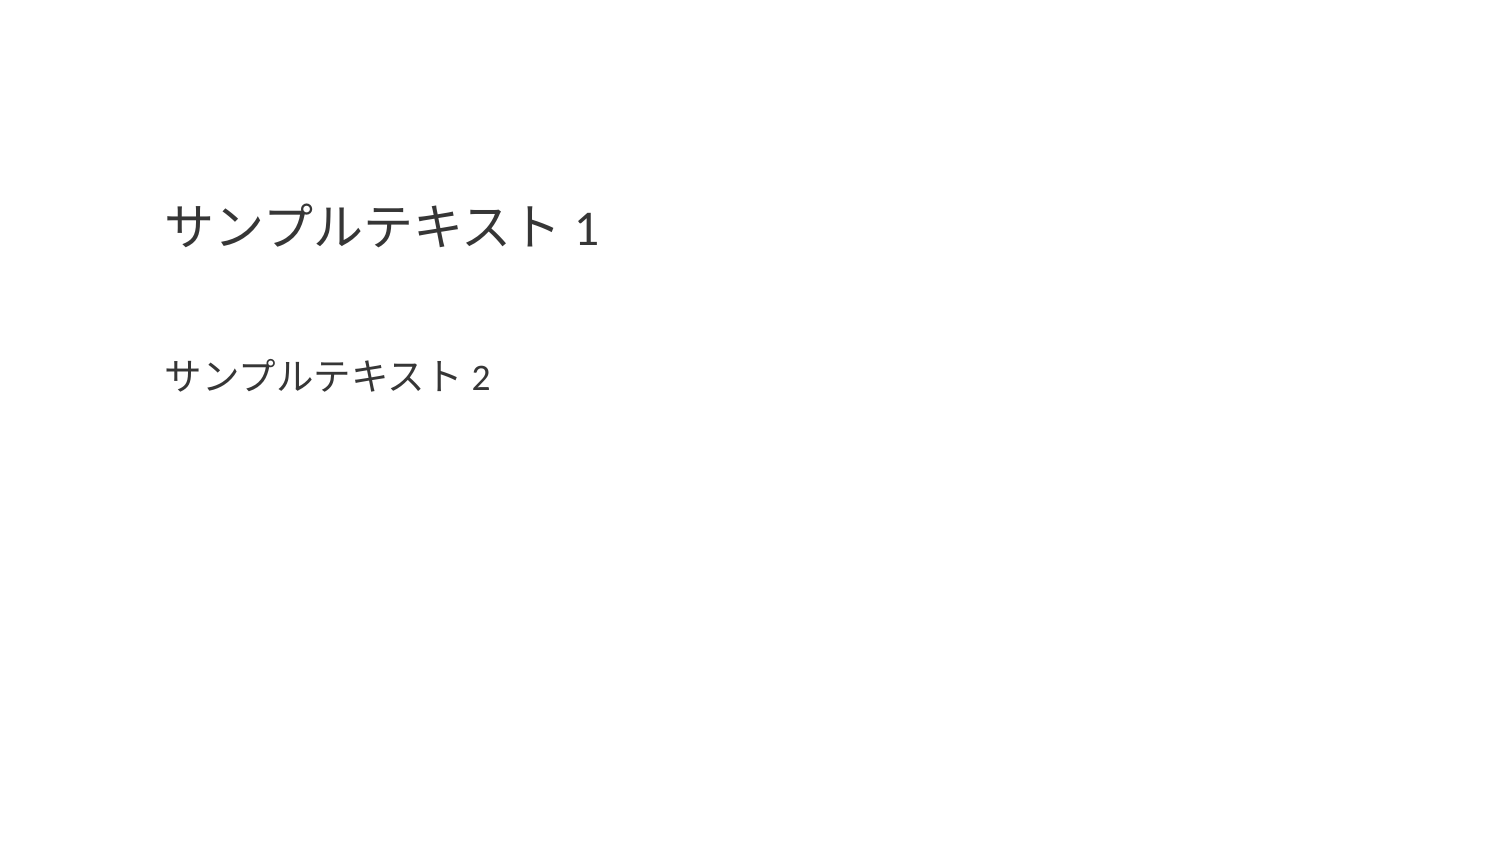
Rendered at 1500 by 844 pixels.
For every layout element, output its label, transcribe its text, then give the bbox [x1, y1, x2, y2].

text_box サンプルテキスト1 [149, 149, 750, 299]
text_box サンプルテキスト2 [149, 299, 750, 450]
